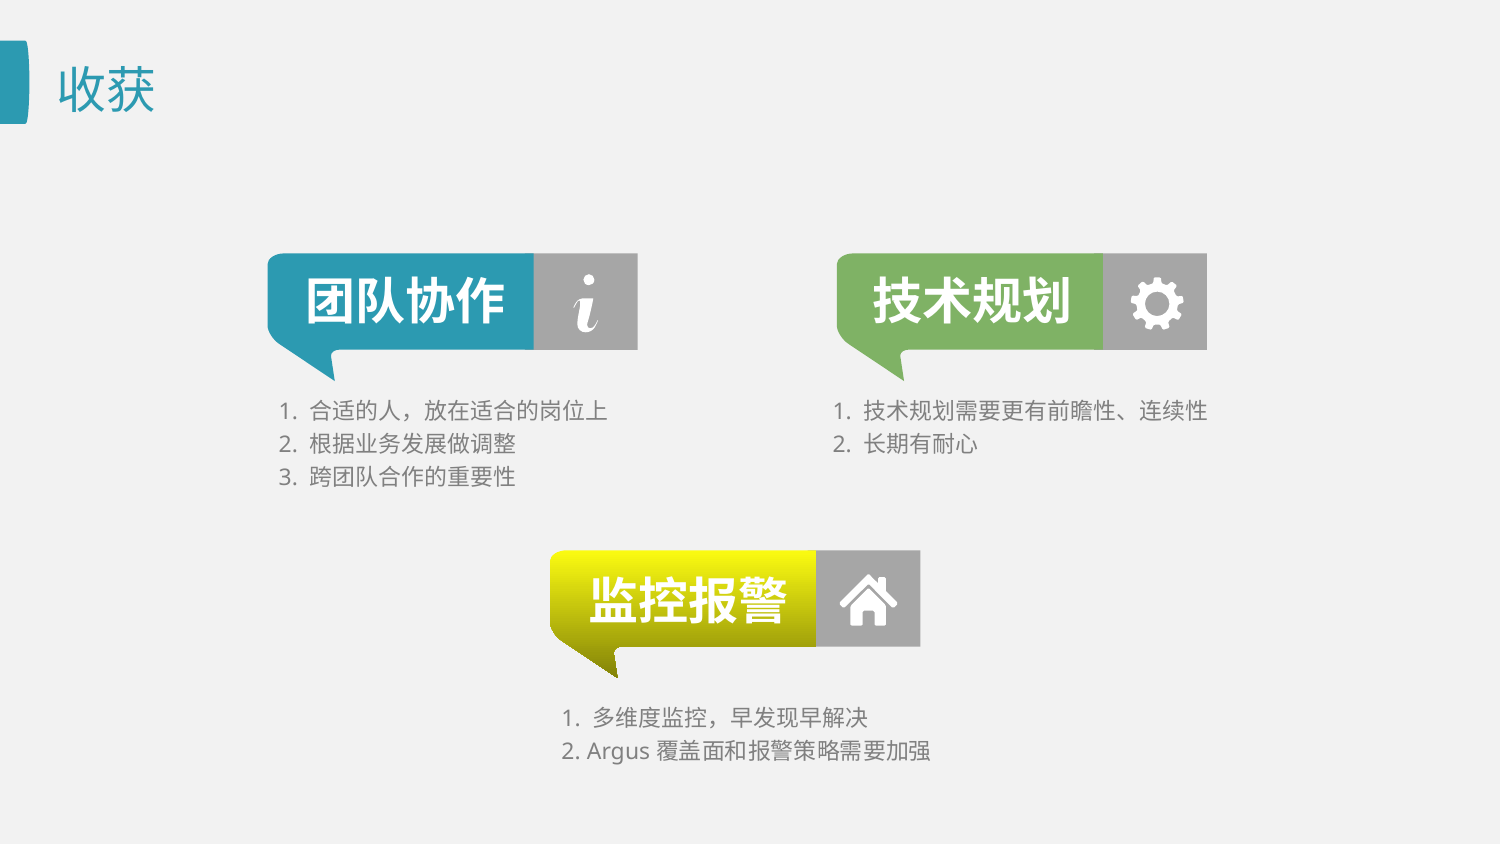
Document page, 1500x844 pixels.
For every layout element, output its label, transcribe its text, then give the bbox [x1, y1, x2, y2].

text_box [836, 253, 1208, 382]
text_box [549, 550, 921, 679]
text_box 1. 多维度监控，早发现早解决 2. Argus覆盖面和报警策略需要加强 [550, 692, 990, 770]
title 收获 [41, 43, 1392, 134]
text_box 1. 技术规划需要更有前瞻性、连续性 2. 长期有耐心 [821, 385, 1261, 463]
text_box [267, 253, 639, 382]
text_box 1. 合适的人，放在适合的岗位上 2. 根据业务发展做调整 3. 跨团队合作的重要性 [267, 385, 707, 496]
